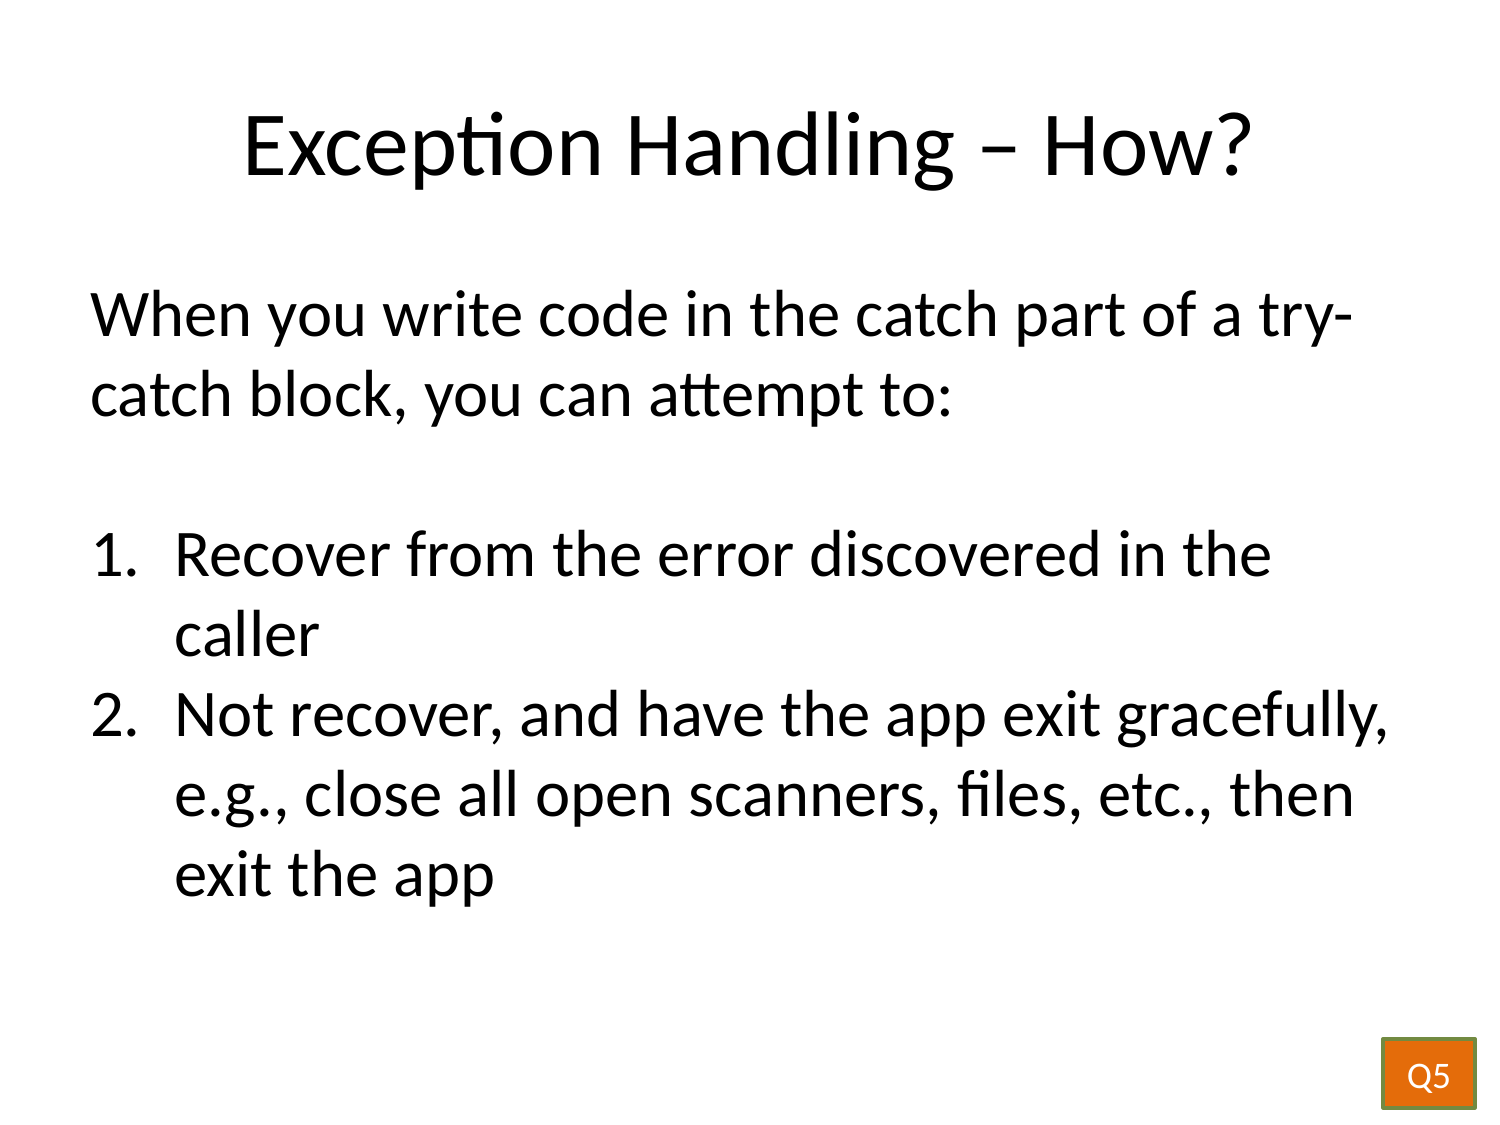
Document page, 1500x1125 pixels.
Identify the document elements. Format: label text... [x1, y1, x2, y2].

text_box When you write code in the catch part of a try-catch block, you can attempt to: Recover from the error discovered in the caller Not recover, and have the app exit gracefully, e.g., close all open scanners, files, etc., then exit the app [75, 262, 1425, 1075]
text_box Exception Handling – How? [75, 45, 1425, 233]
text_box Q5 [1381, 1037, 1477, 1110]
